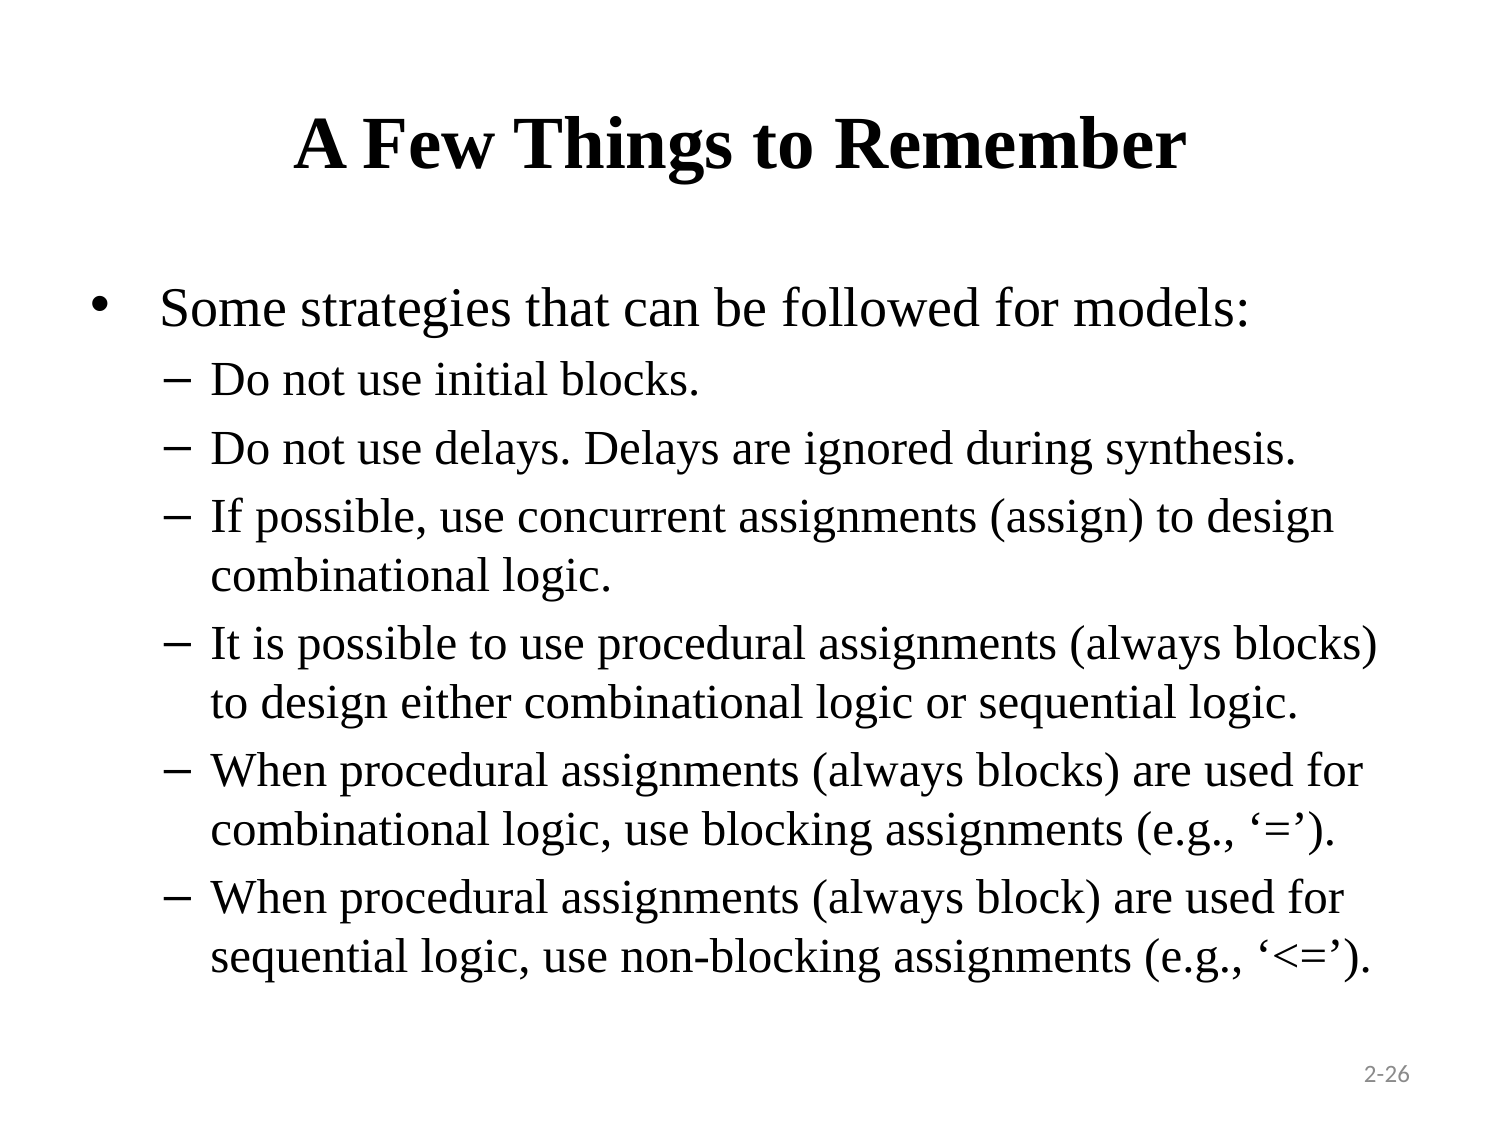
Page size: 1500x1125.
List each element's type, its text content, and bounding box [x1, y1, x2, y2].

slide_number 2-26 [1074, 1042, 1425, 1103]
list Some strategies that can be followed for models: Do not use initial blocks. Do not use delays. Delays are ignored during synthesis. If possible, use concurrent assignments (assign) to design combinational logic. It is possible to use procedural assignments (always blocks) to design either combinational logic or sequential logic. When procedural assignments (always blocks) are used for combinational logic, use blocking assignments (e.g., ‘=’). When procedural assignments (always block) are used for sequential logic, use non-blocking assignments (e.g., ‘<=’). [75, 262, 1425, 1005]
title A Few Things to Remember [75, 45, 1425, 233]
